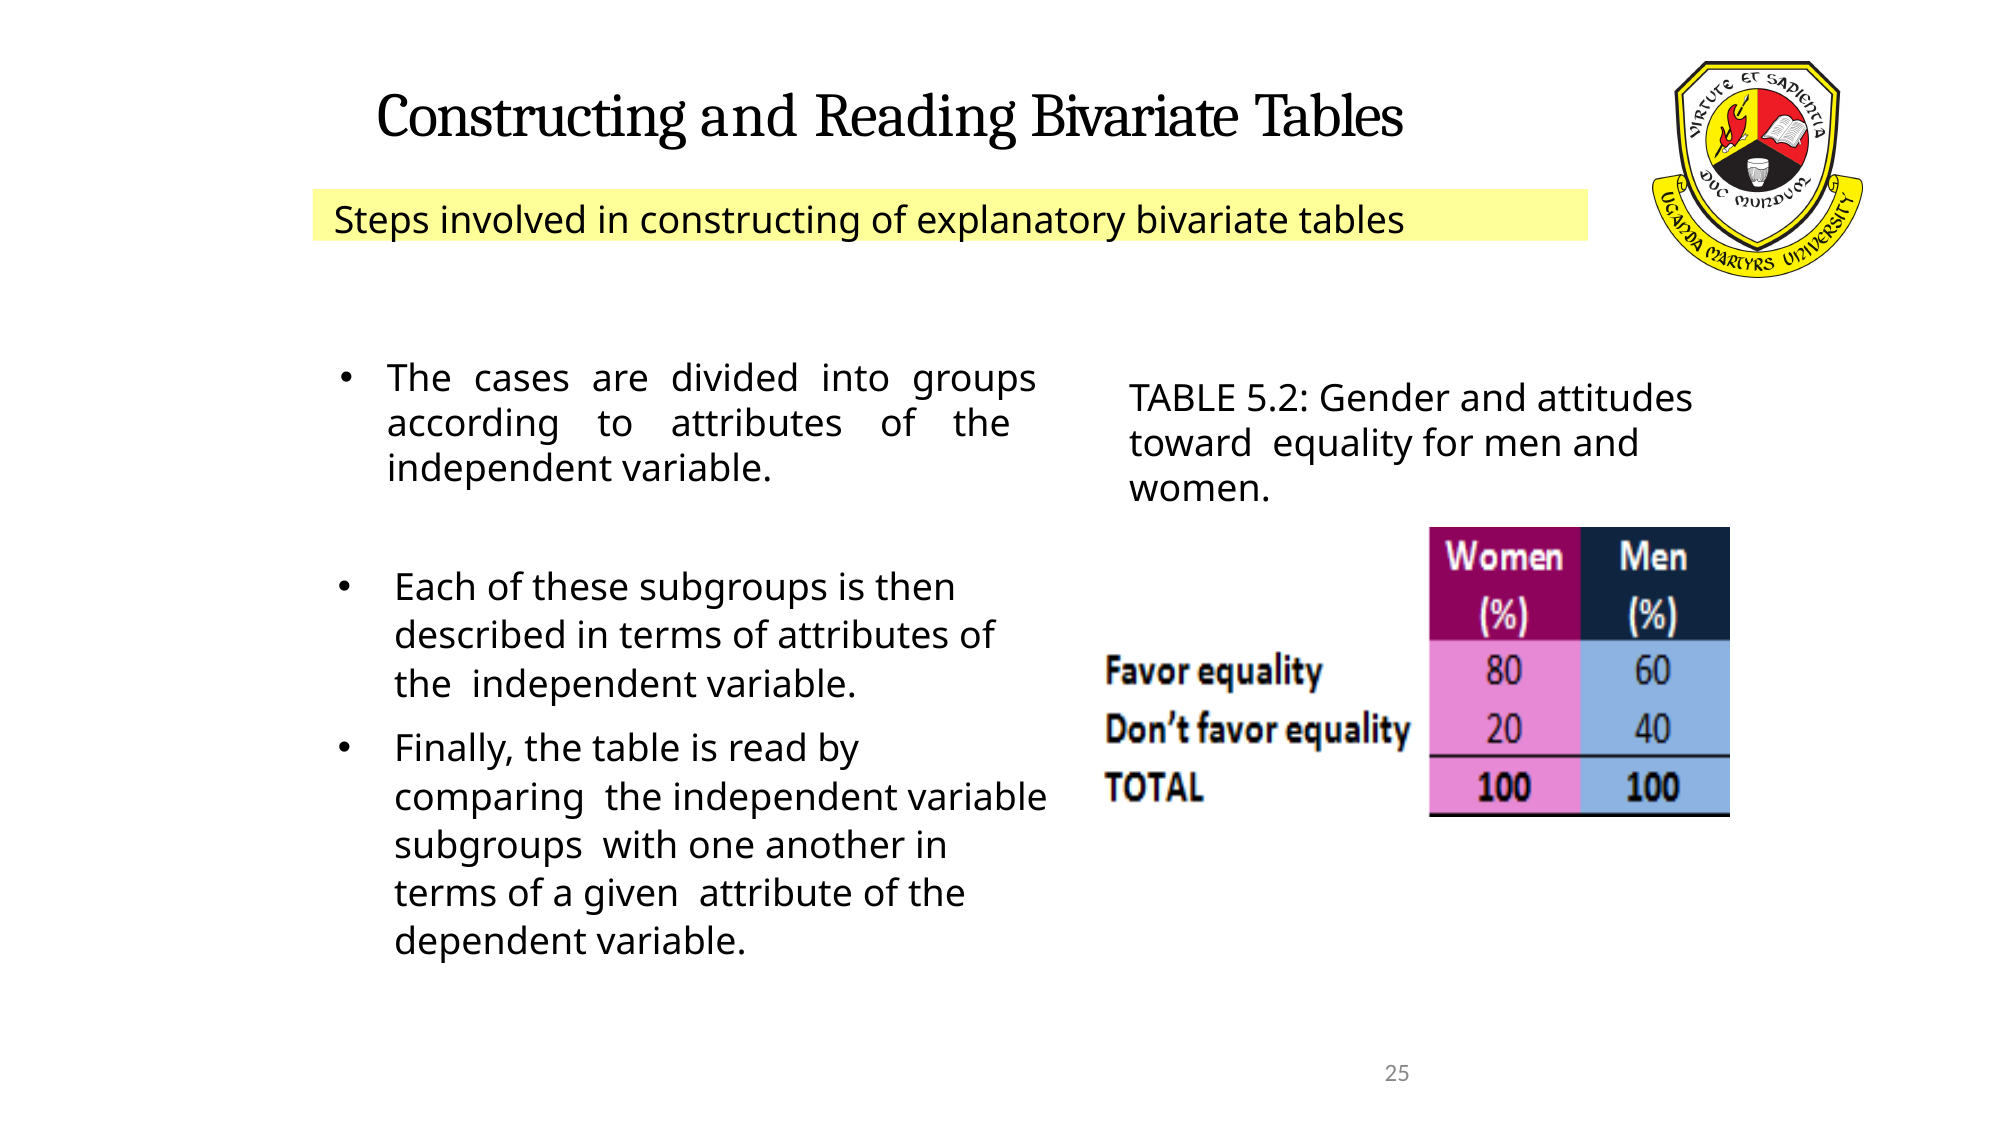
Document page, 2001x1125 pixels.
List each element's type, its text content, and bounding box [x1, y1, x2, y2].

text_box The cases are divided into groups according to attributes of the independent variable. [337, 351, 1050, 551]
text_box Steps involved in constructing of explanatory bivariate tables [312, 189, 1588, 241]
title Constructing and Reading Bivariate Tables [243, 23, 1658, 212]
text_box Each of these subgroups is then described in terms of attributes of the independent variable. Finally, the table is read by comparing the independent variable subgroups with one another in terms of a given attribute of the dependent variable. [337, 558, 1050, 1041]
picture [1652, 61, 1863, 278]
text_box TABLE 5.2: Gender and attitudes toward equality for men and women. [1127, 371, 1751, 561]
picture [1102, 527, 1730, 817]
slide_number 25 [1378, 1060, 1419, 1125]
